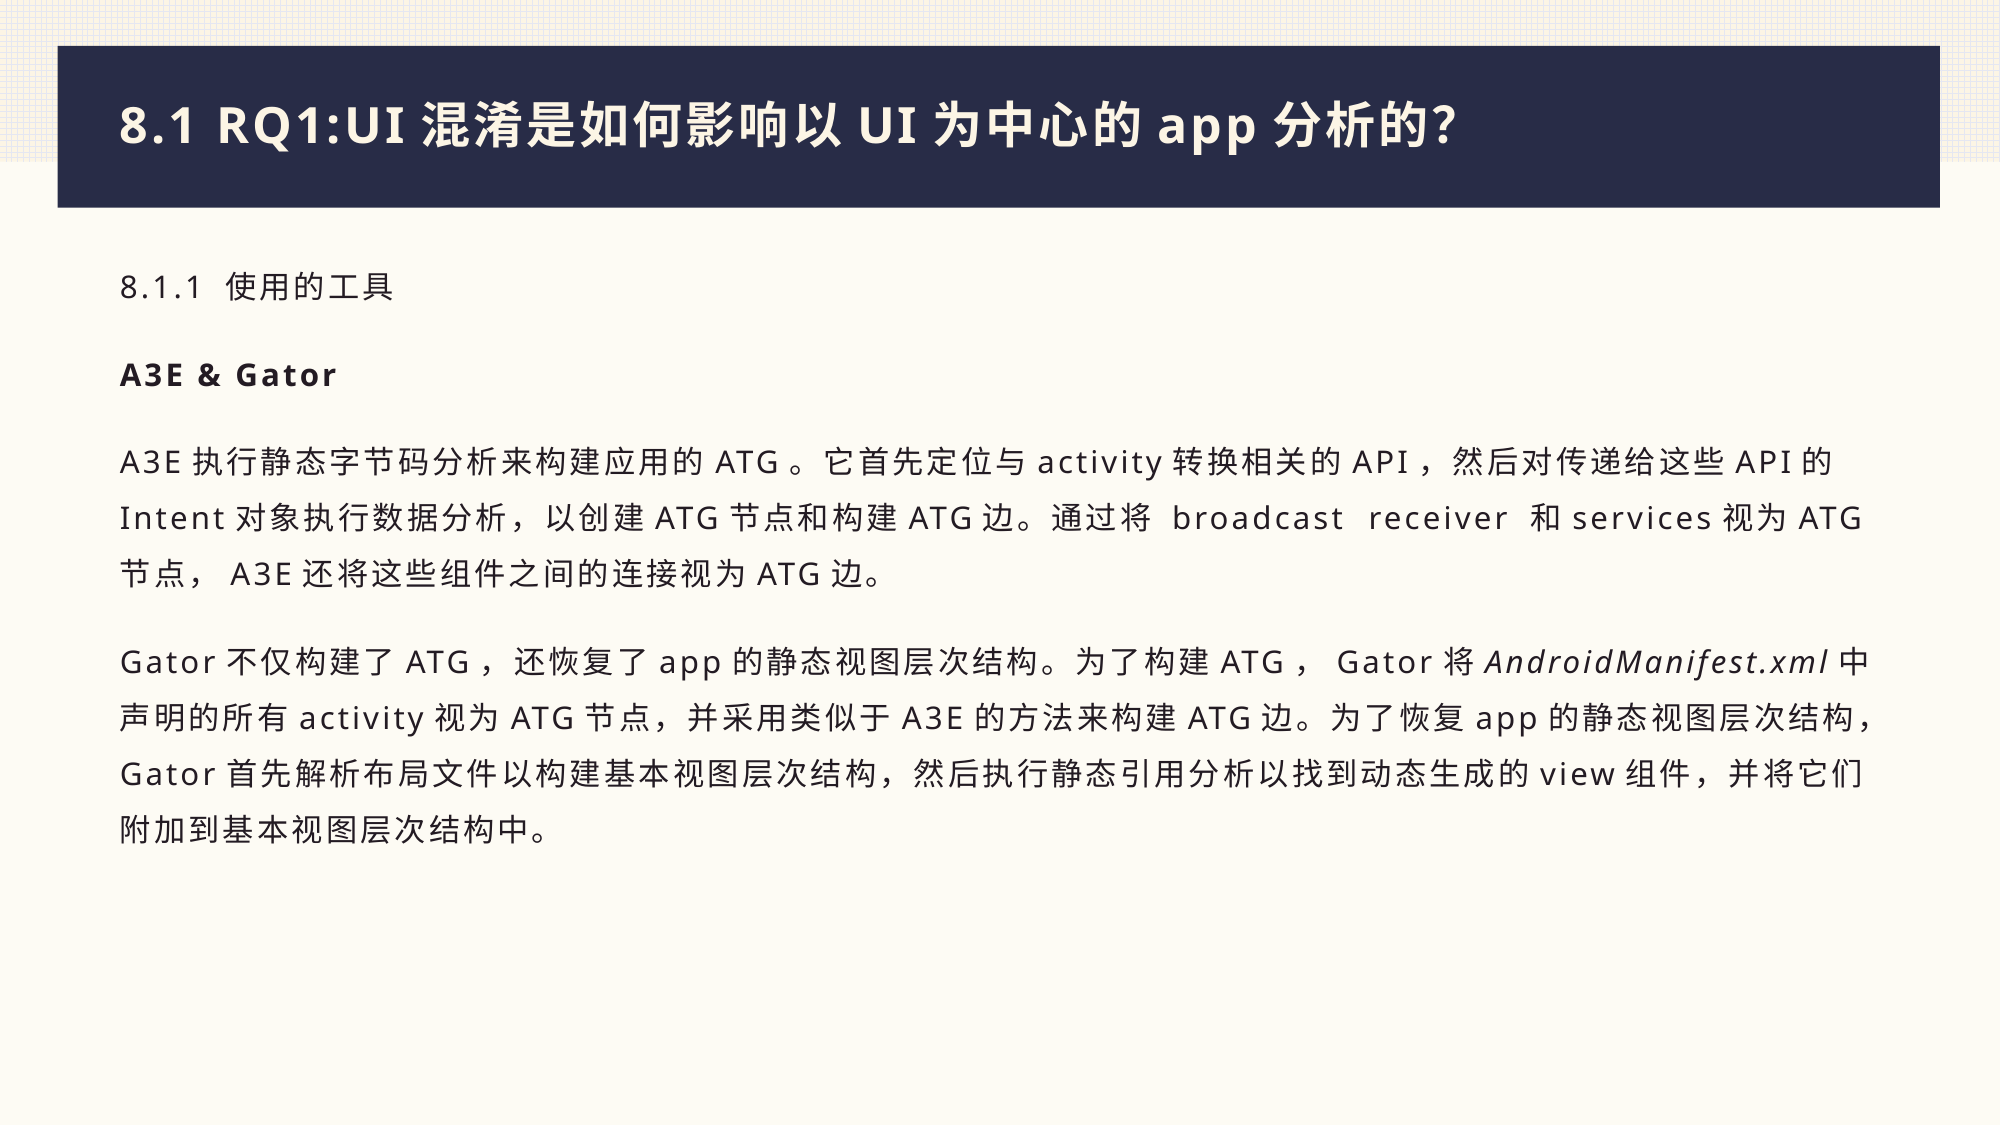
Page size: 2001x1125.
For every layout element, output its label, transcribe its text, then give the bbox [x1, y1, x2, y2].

title 8.1 RQ1:UI混淆是如何影响以UI为中心的app分析的？ [104, 79, 1894, 176]
list 8.1.1 使用的工具 A3E & Gator A3E执行静态字节码分析来构建应用的ATG。它首先定位与activity转换相关的API，然后对传递给这些API的Intent对象执行数据分析，以创建ATG节点和构建ATG边。通过将 broadcast receiver 和services视为ATG节点，A3E还将这些组件之间的连接视为ATG边。 Gator不仅构建了ATG，还恢复了app的静态视图层次结构。为了构建ATG，Gator将AndroidManifest.xml中声明的所有activity视为ATG节点，并采用类似于A3E的方法来构建ATG边。为了恢复app的静态视图层次结构，Gator首先解析布局文件以构建基本视图层次结构，然后执行静态引用分析以找到动态生成的view组件，并将它们附加到基本视图层次结构中。 [104, 241, 1894, 1014]
